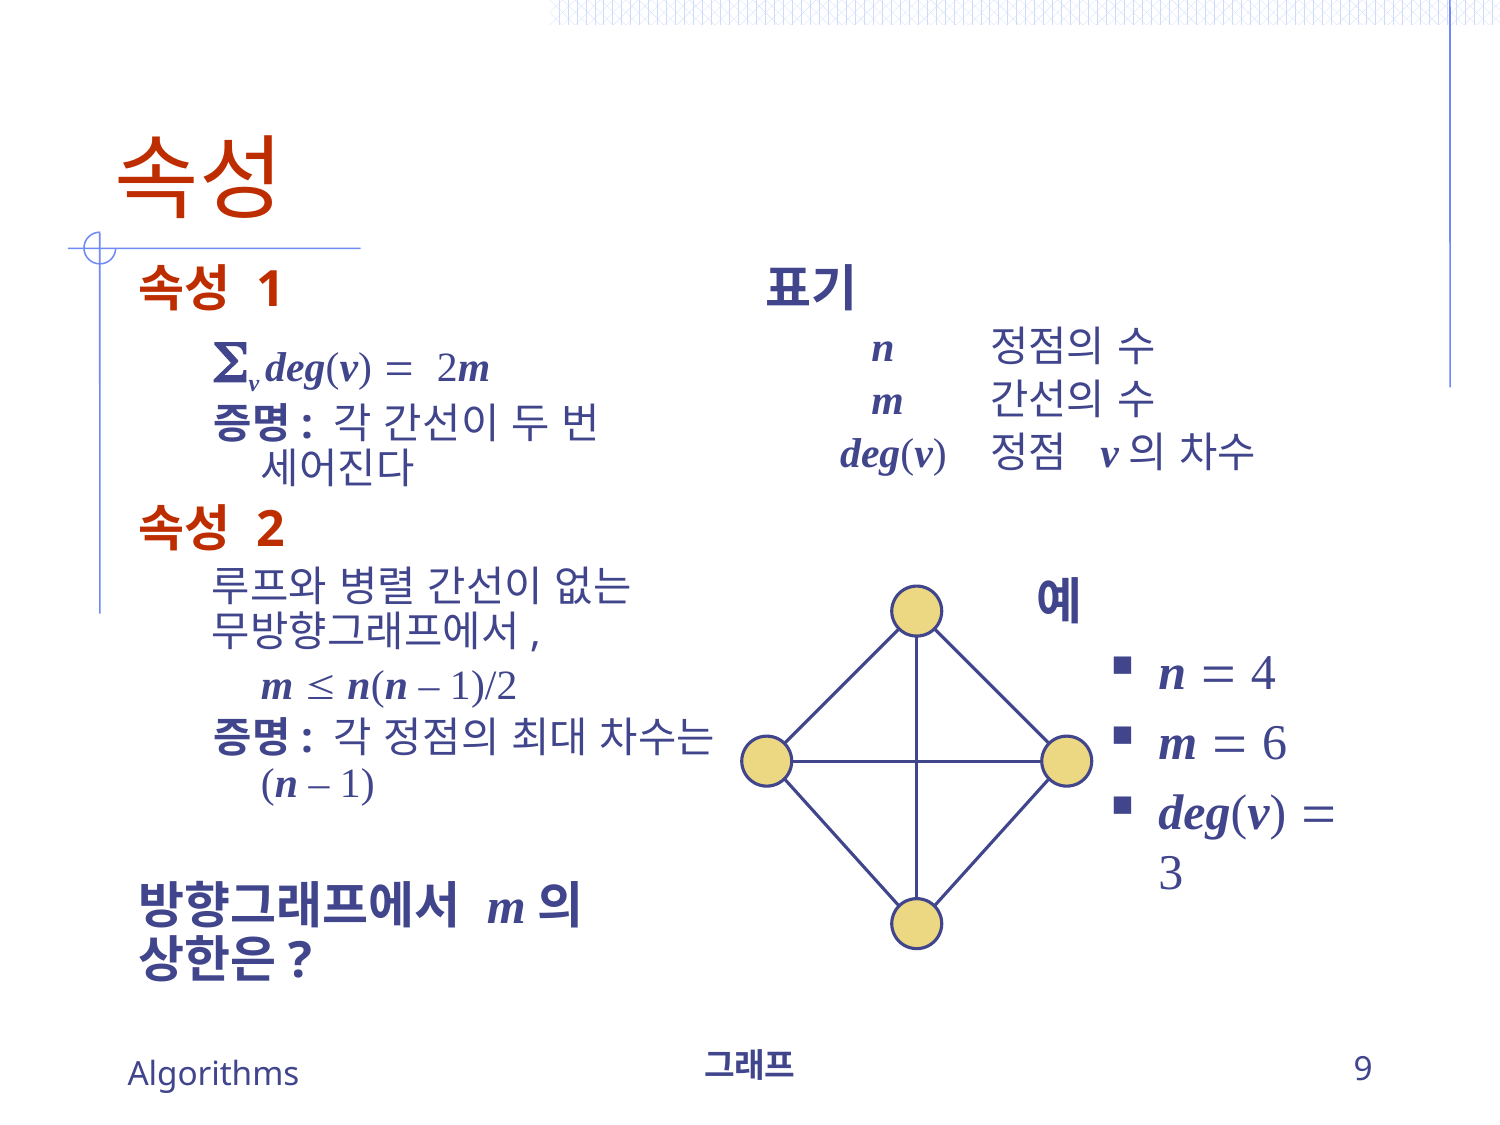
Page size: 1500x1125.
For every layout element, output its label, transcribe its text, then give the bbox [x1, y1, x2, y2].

title 속성 [99, 49, 1395, 238]
text_box [891, 899, 942, 949]
text_box 표기 n 정점의 수 m 간선의 수 deg(v) 정점 v의 차수 [750, 255, 1388, 521]
footer 그래프 [512, 1024, 988, 1101]
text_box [934, 780, 1050, 905]
slide_number 9 [1074, 1024, 1388, 1101]
text_box [741, 736, 792, 787]
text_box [784, 780, 900, 905]
text_box 예 n  4 m  6 deg(v)  3 [1021, 562, 1388, 863]
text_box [784, 630, 900, 743]
list 속성 1 Sv deg(v)  2m 증명: 각 간선이 두 번 세어진다 속성 2 루프와 병렬 간선이 없는 무방향그래프에서, m  n(n – 1)/2 증명: 각 정점의 최대 차수는 (n – 1) 방향그래프에서 m의 상한은? [123, 255, 751, 1008]
text_box [891, 586, 942, 637]
slide_number Algorithms [112, 1024, 469, 1101]
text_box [934, 630, 1050, 743]
